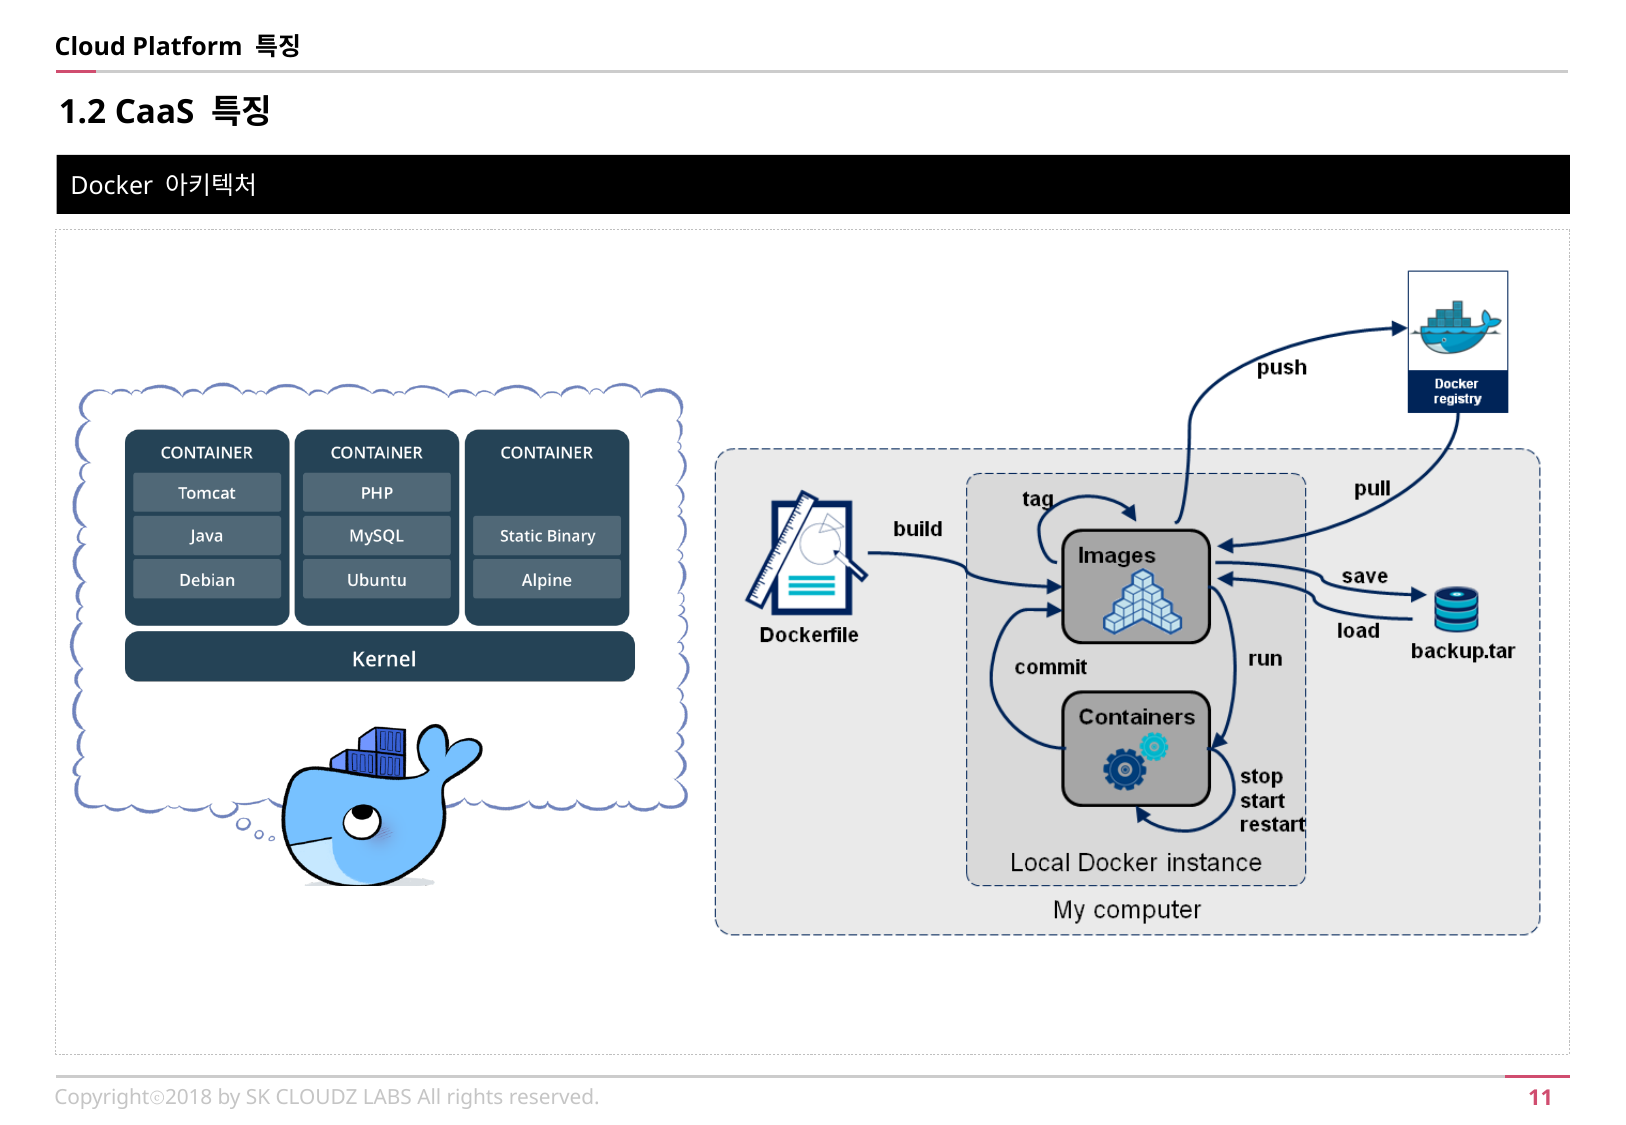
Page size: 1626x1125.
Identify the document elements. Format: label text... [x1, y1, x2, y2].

list Cloud Platform 특징 [40, 30, 937, 78]
picture [56, 261, 1550, 944]
list 1.2 CaaS 특징 [58, 78, 1570, 142]
footer Copyrightⓒ2018 by SK CLOUDZ LABS All rights reserved. [39, 1072, 895, 1124]
list Docker 아키텍처 [56, 154, 1570, 214]
